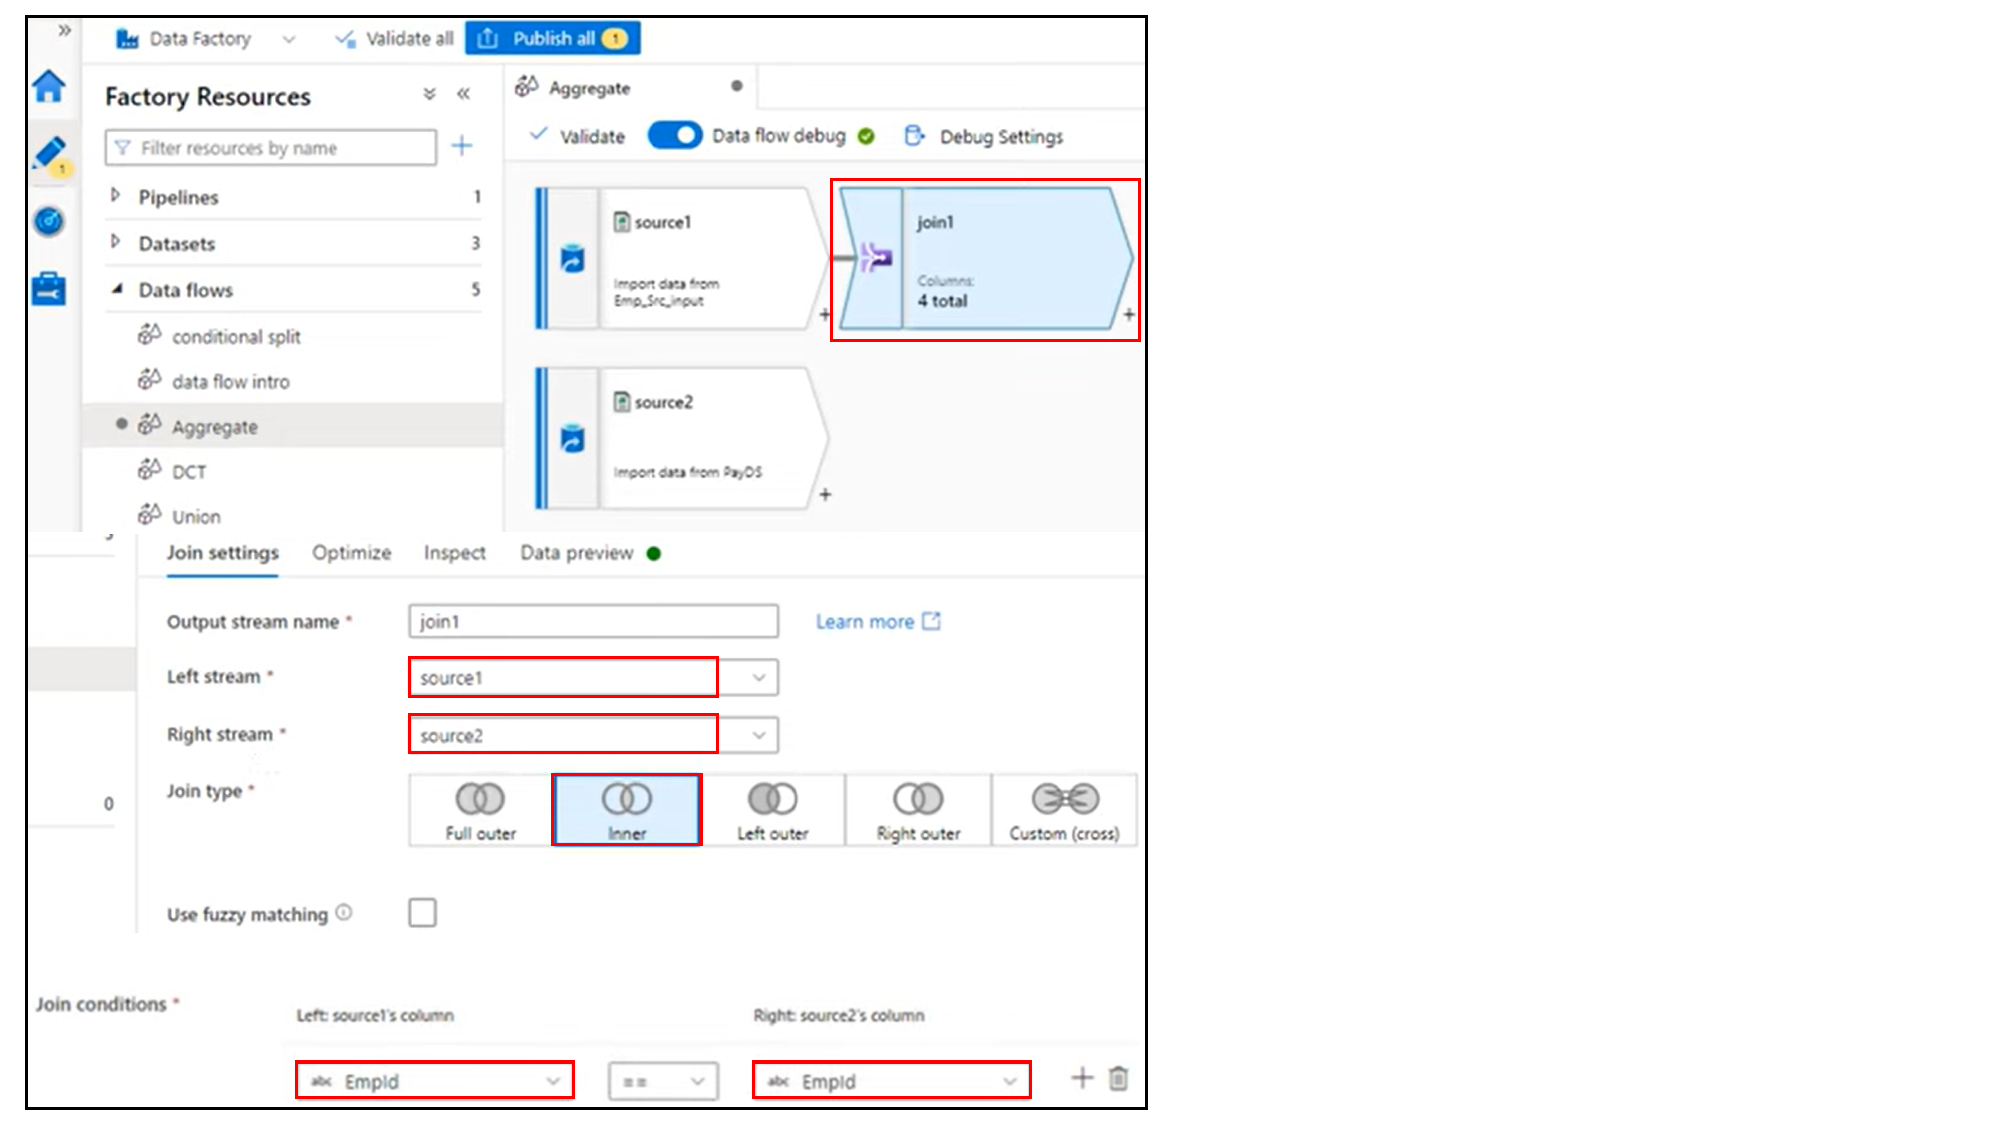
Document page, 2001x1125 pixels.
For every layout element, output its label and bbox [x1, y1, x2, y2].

picture [26, 534, 1147, 933]
picture [26, 16, 1147, 532]
text_box [25, 15, 1147, 1110]
picture [26, 986, 1140, 1119]
